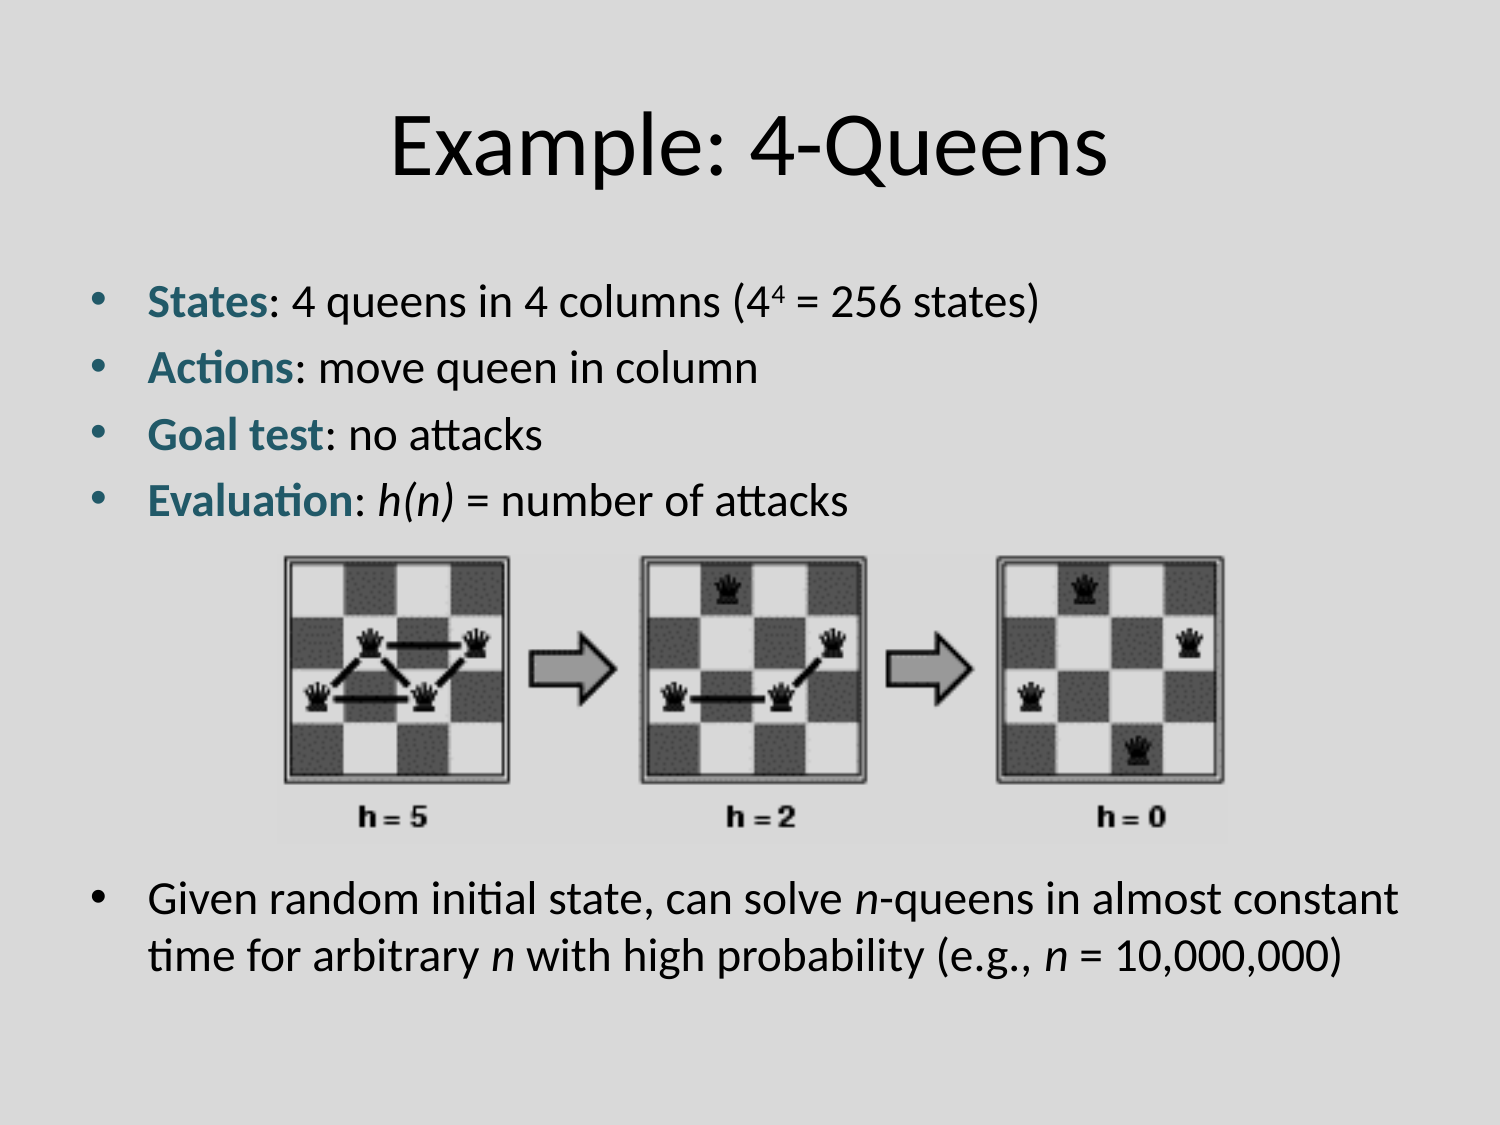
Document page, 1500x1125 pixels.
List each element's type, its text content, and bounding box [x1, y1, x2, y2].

title Example: 4-Queens [75, 45, 1425, 233]
list States: 4 queens in 4 columns (44 = 256 states) Actions: move queen in column Goal test: no attacks Evaluation: h(n) = number of attacks Given random initial state, can solve n-queens in almost constant time for arbitrary n with high probability (e.g., n = 10,000,000) [75, 262, 1425, 1005]
picture [277, 553, 1228, 845]
